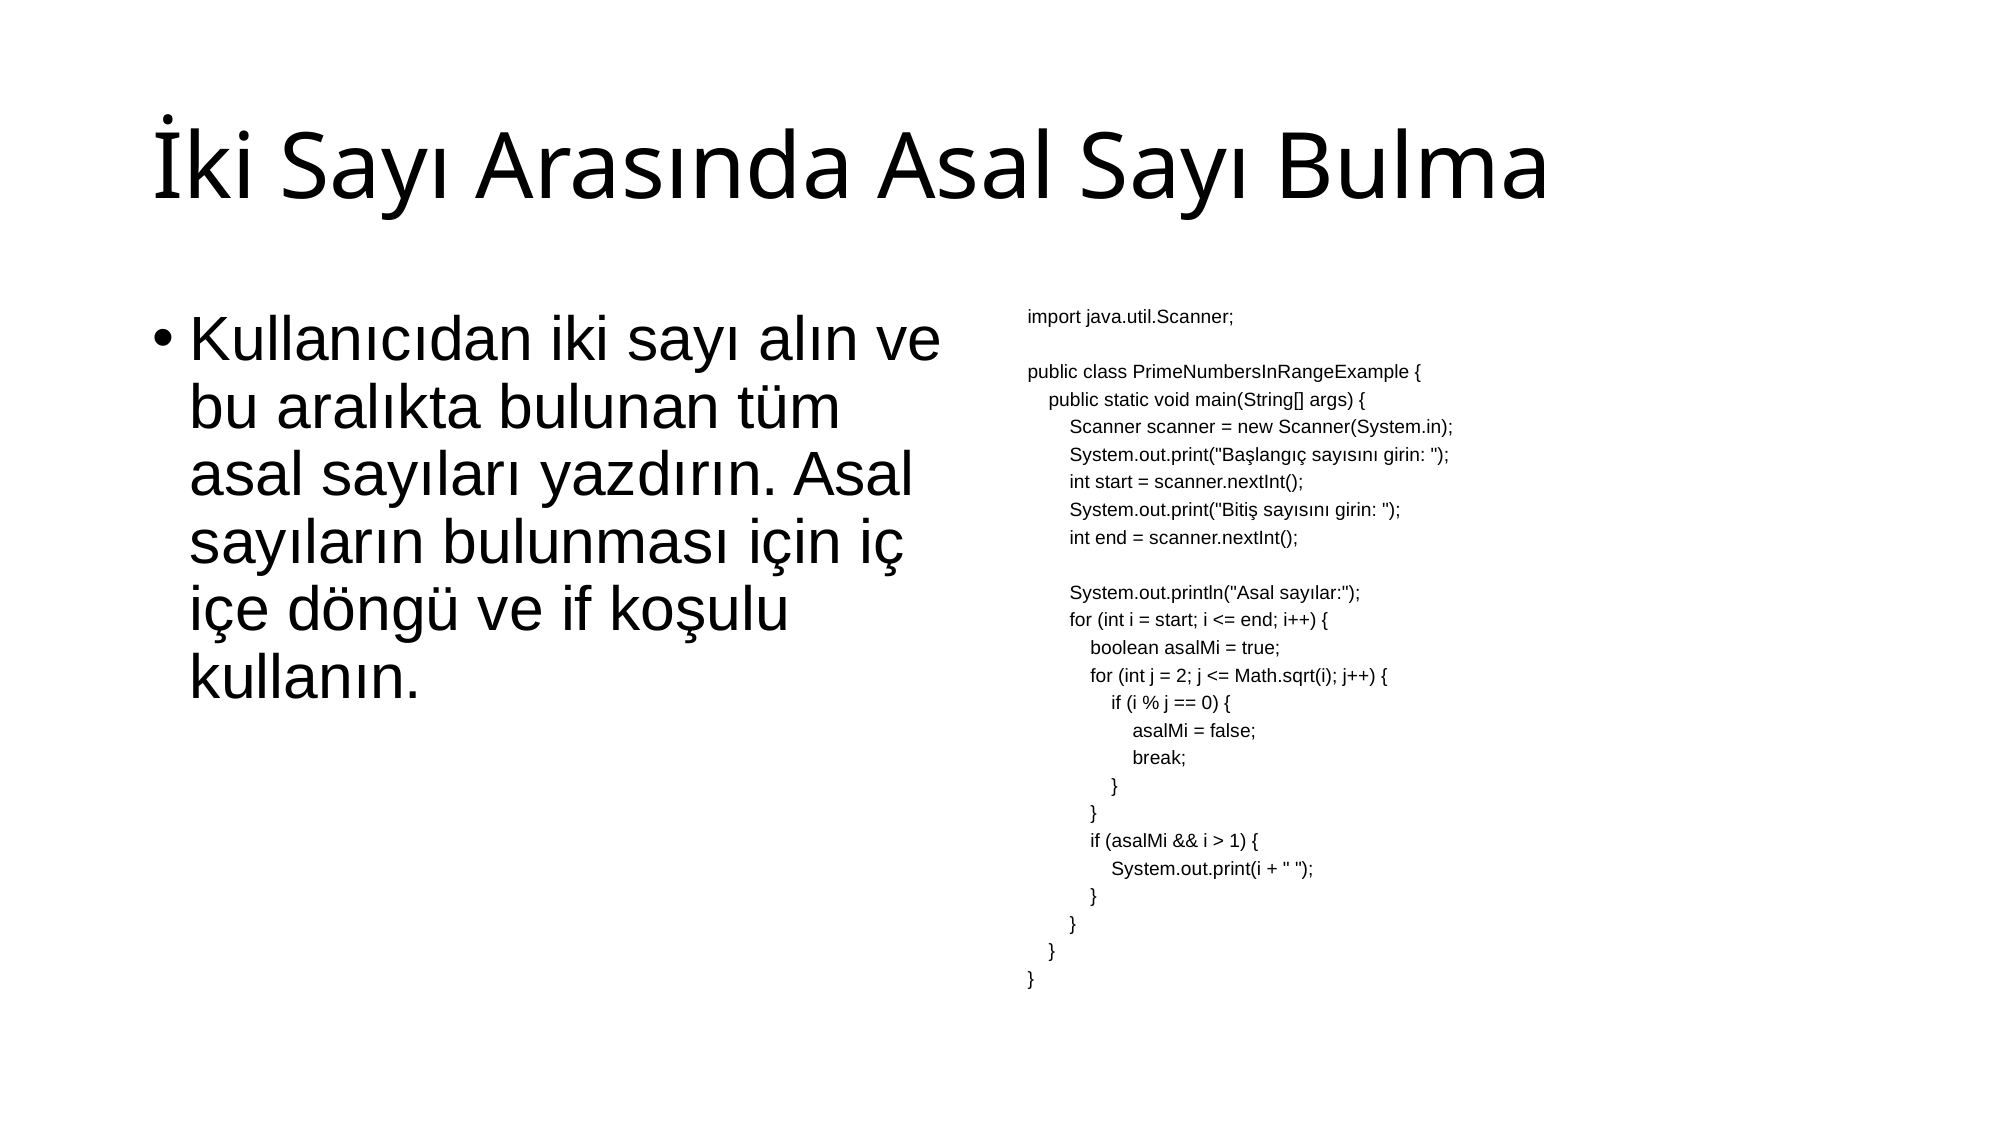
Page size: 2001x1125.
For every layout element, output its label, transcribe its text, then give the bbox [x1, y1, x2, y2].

title İki Sayı Arasında Asal Sayı Bulma [137, 59, 1863, 278]
list import java.util.Scanner; public class PrimeNumbersInRangeExample { public static void main(String[] args) { Scanner scanner = new Scanner(System.in); System.out.print("Başlangıç sayısını girin: "); int start = scanner.nextInt(); System.out.print("Bitiş sayısını girin: "); int end = scanner.nextInt(); System.out.println("Asal sayılar:"); for (int i = start; i <= end; i++) { boolean asalMi = true; for (int j = 2; j <= Math.sqrt(i); j++) { if (i % j == 0) { asalMi = false; break; } } if (asalMi && i > 1) { System.out.print(i + " "); } } } } [1012, 299, 1863, 1014]
list Kullanıcıdan iki sayı alın ve bu aralıkta bulunan tüm asal sayıları yazdırın. Asal sayıların bulunması için iç içe döngü ve if koşulu kullanın. [137, 299, 988, 1014]
